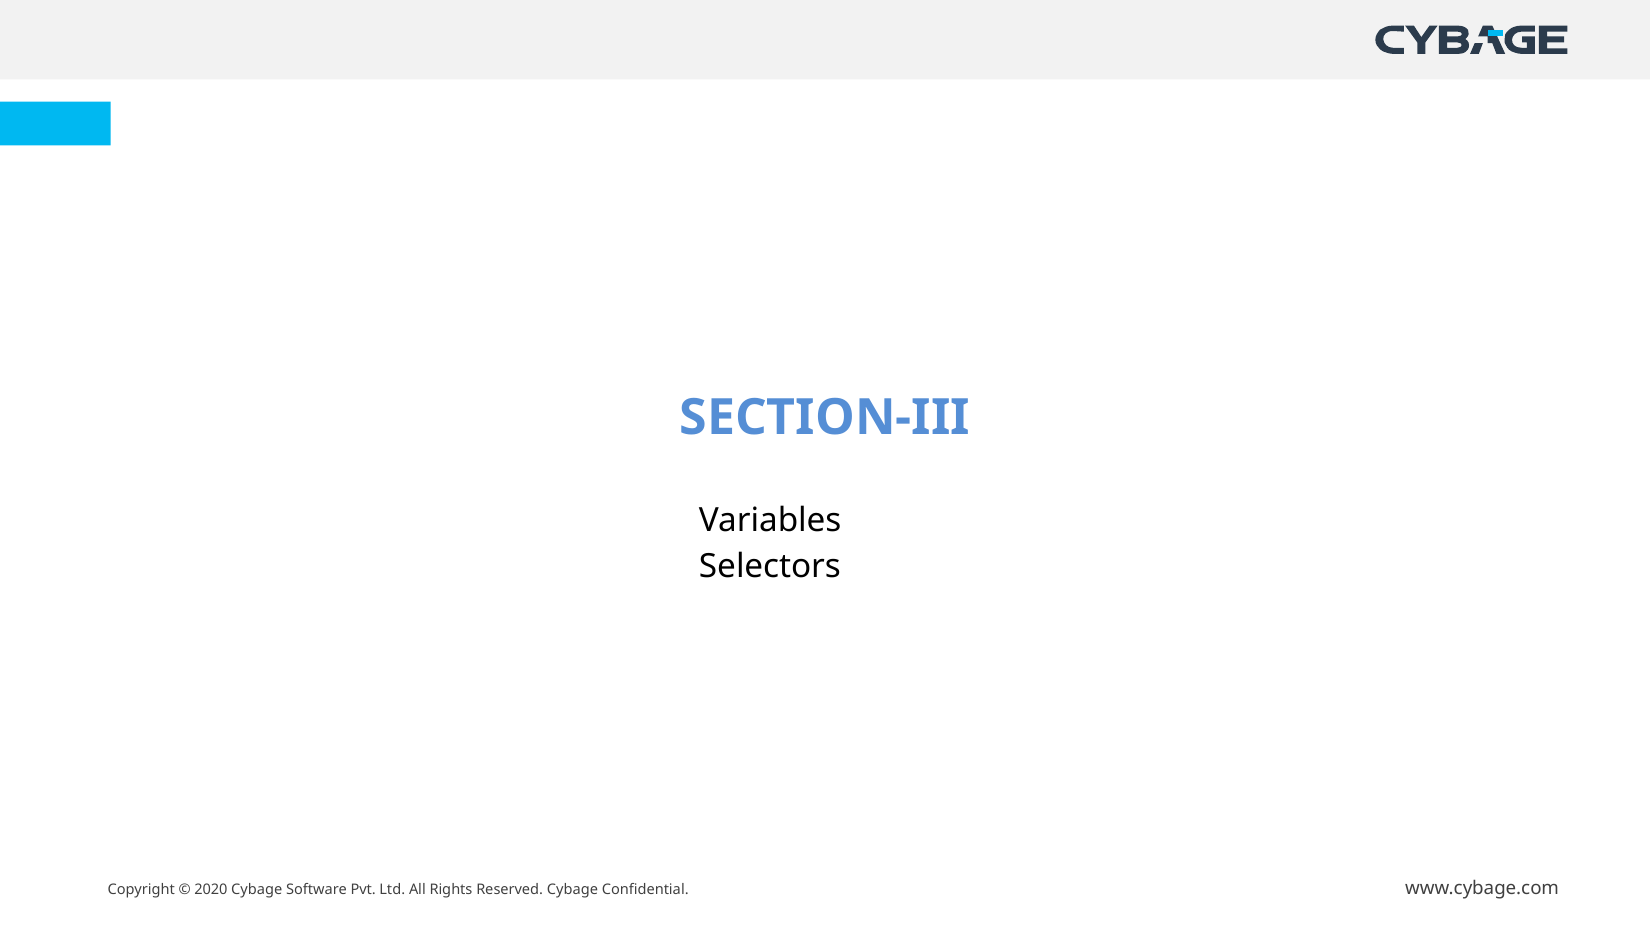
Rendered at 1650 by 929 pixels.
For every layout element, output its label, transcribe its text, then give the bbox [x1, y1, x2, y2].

list SECTION-III Variables Selectors [82, 201, 1568, 815]
